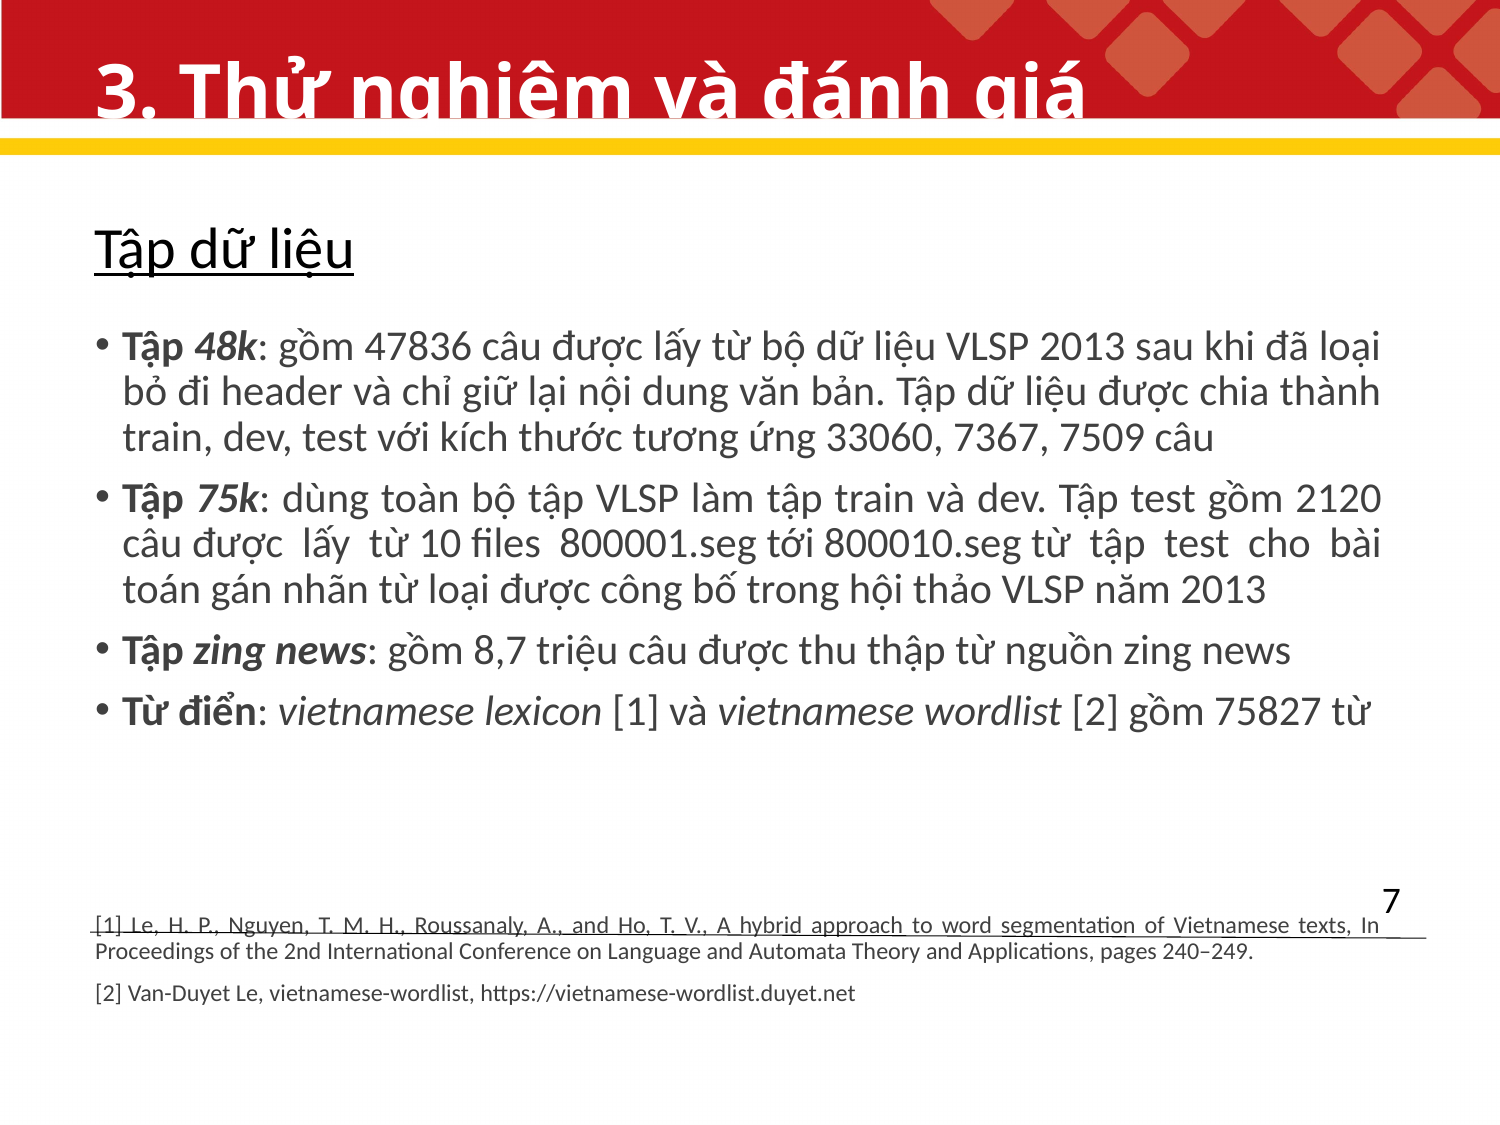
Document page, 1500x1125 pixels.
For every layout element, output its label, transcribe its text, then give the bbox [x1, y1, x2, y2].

title 3. Thử nghiệm và đánh giá [80, 0, 1397, 204]
text_box Tập dữ liệu [79, 203, 1072, 289]
list Tập 48k: gồm 47836 câu được lấy từ bộ dữ liệu VLSP 2013 sau khi đã loại bỏ đi header và chỉ giữ lại nội dung văn bản. Tập dữ liệu được chia thành train, dev, test với kích thước tương ứng 33060, 7367, 7509 câu Tập 75k: dùng toàn bộ tập VLSP làm tập train và dev. Tập test gồm 2120 câu được lấy từ 10 files 800001.seg tới 800010.seg từ tập test cho bài toán gán nhãn từ loại được công bố trong hội thảo VLSP năm 2013 Tập zing news: gồm 8,7 triệu câu được thu thập từ nguồn zing news Từ điển: vietnamese lexicon [1] và vietnamese wordlist [2] gồm 75827 từ [1] Le, H. P., Nguyen, T. M. H., Roussanaly, A., and Ho, T. V., A hybrid approach to word segmentation of Vietnamese texts, In Proceedings of the 2nd International Conference on Language and Automata Theory and Applications, pages 240–249. [2] Van-Duyet Le, vietnamese-wordlist, https://vietnamese-wordlist.duyet.net [80, 315, 1397, 1097]
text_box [90, 931, 1427, 939]
picture [0, 0, 1500, 1125]
text_box 7 [1366, 868, 1500, 929]
